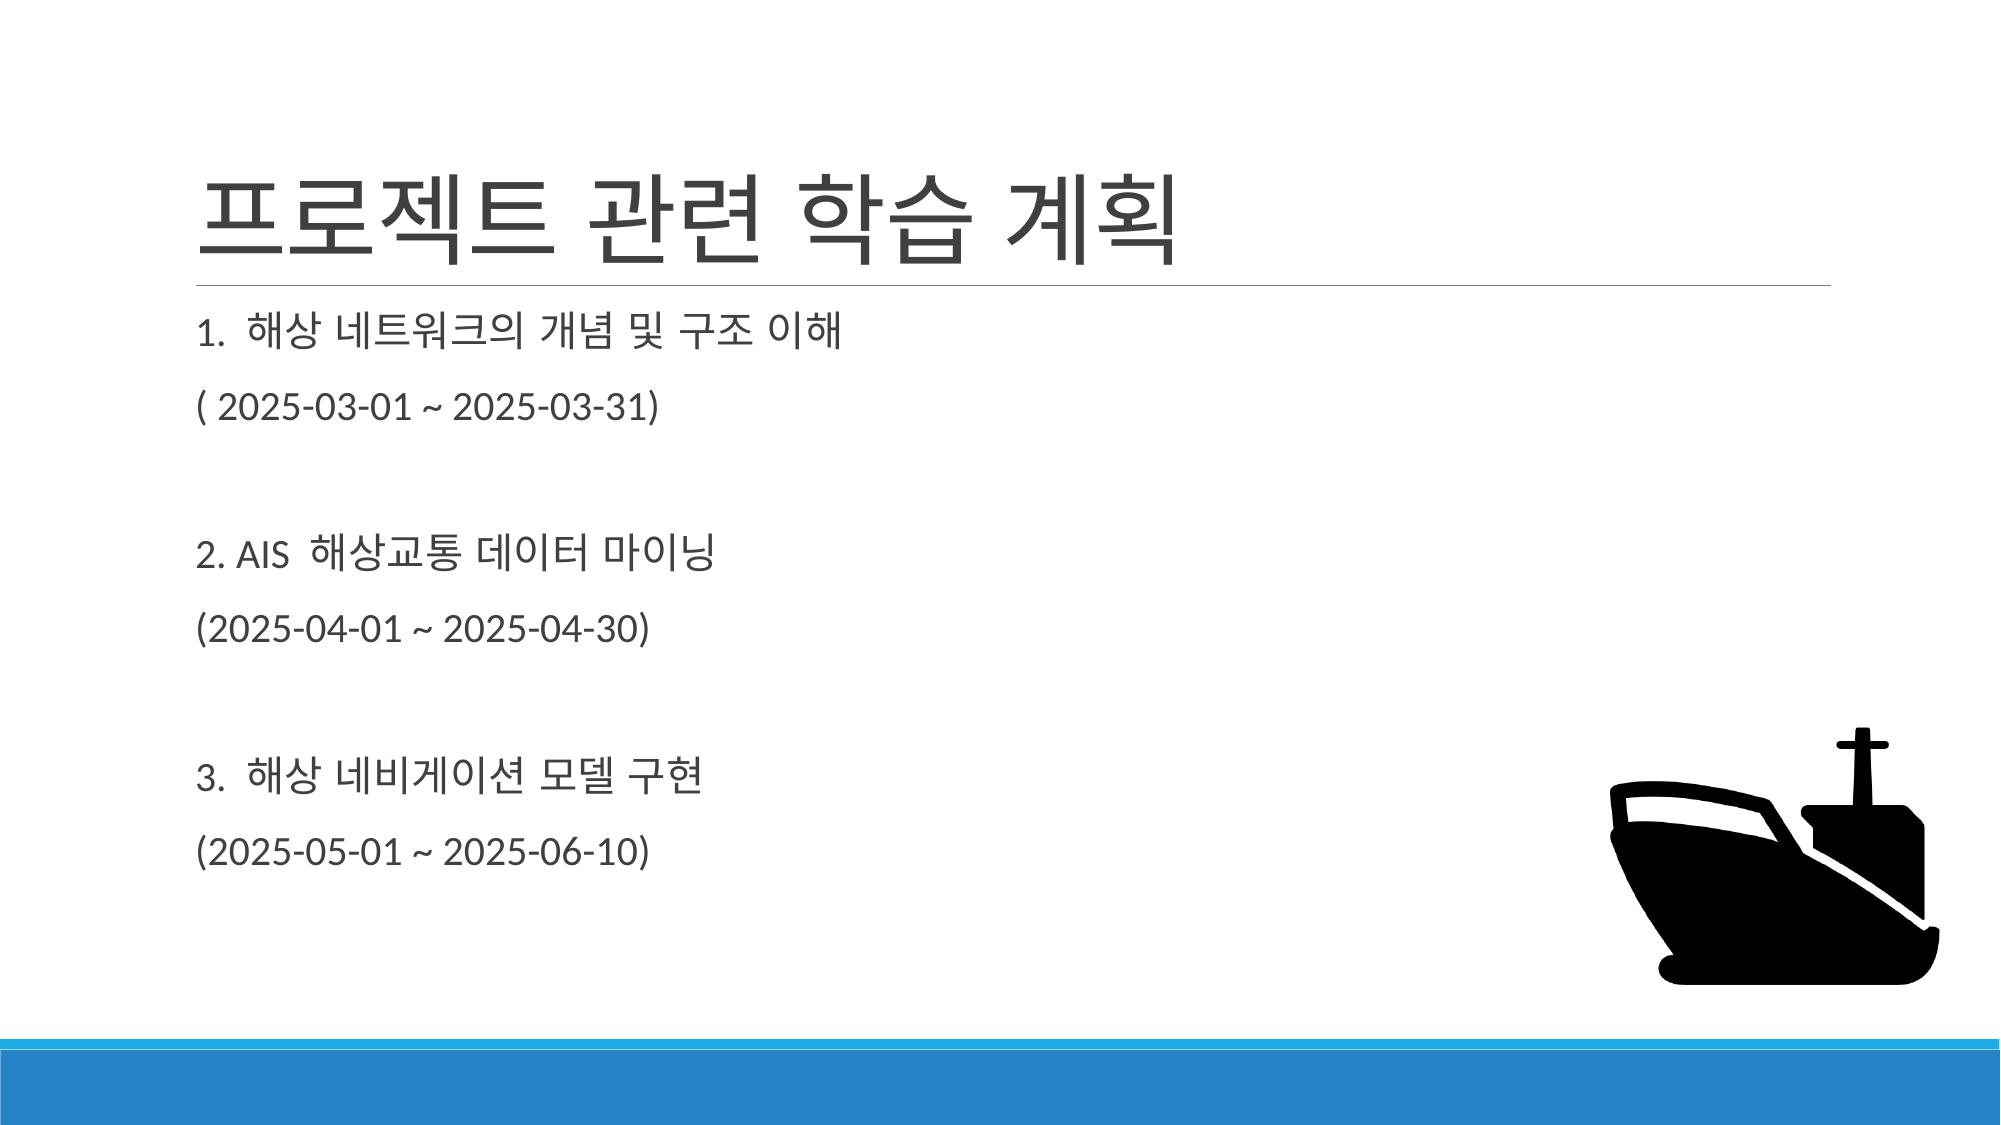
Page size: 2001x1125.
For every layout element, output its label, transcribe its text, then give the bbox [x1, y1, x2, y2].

title 프로젝트 관련 학습 계획 [180, 47, 1830, 285]
list 1. 해상 네트워크의 개념 및 구조 이해 ( 2025-03-01 ~ 2025-03-31) 2. AIS 해상교통 데이터 마이닝 (2025-04-01 ~ 2025-04-30) 3. 해상 네비게이션 모델 구현 (2025-05-01 ~ 2025-06-10) [180, 302, 1830, 963]
picture [1561, 693, 1969, 1016]
